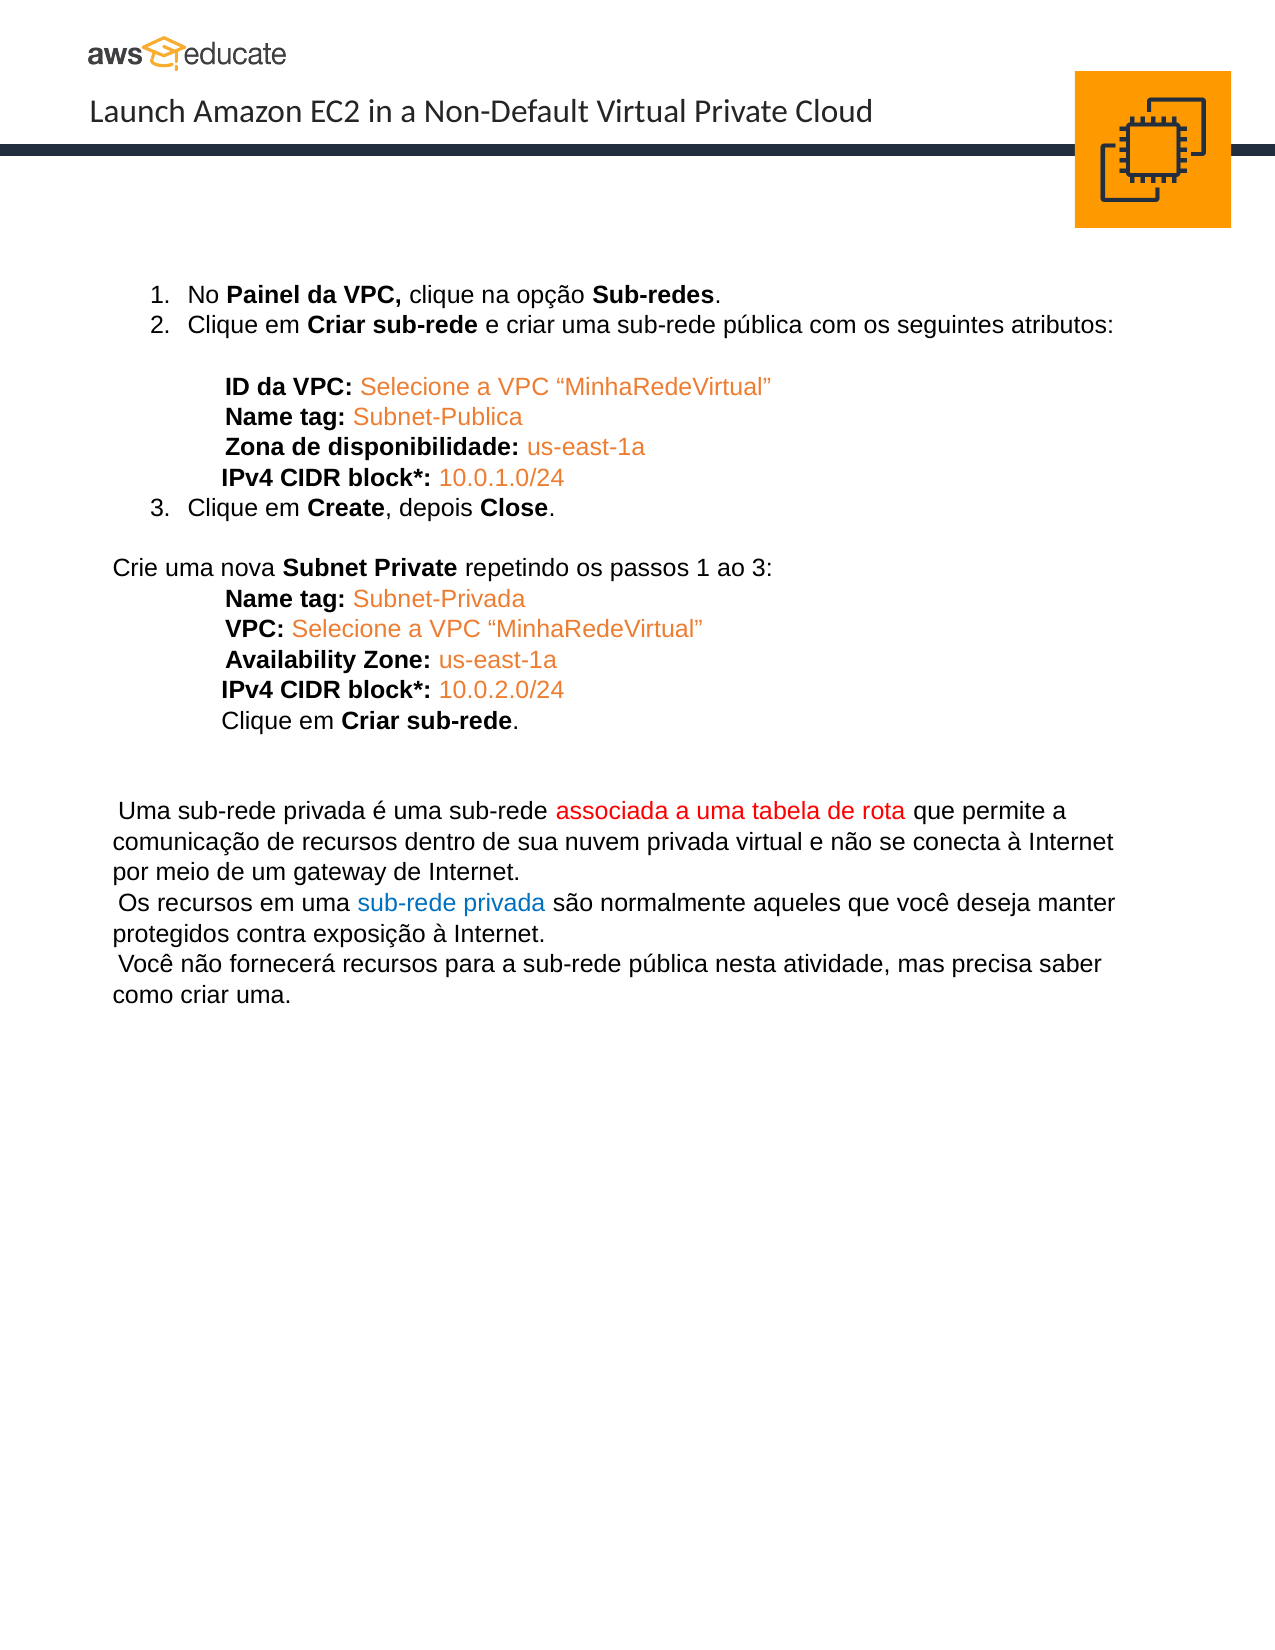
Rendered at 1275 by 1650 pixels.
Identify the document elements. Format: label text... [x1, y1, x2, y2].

text_box No Painel da VPC, clique na opção Sub-redes. Clique em Criar sub-rede e criar uma sub-rede pública com os seguintes atributos: ID da VPC: Selecione a VPC “MinhaRedeVirtual” Name tag: Subnet-Publica Zona de disponibilidade: us-east-1a IPv4 CIDR block*: 10.0.1.0/24 Clique em Create, depois Close. Crie uma nova Subnet Private repetindo os passos 1 ao 3: Name tag: Subnet-Privada VPC: Selecione a VPC “MinhaRedeVirtual” Availability Zone: us-east-1a IPv4 CIDR block*: 10.0.2.0/24 Clique em Criar sub-rede. Uma sub-rede privada é uma sub-rede associada a uma tabela de rota que permite a comunicação de recursos dentro de sua nuvem privada virtual e não se conecta à Internet por meio de um gateway de Internet. Os recursos em uma sub-rede privada são normalmente aqueles que você deseja manter protegidos contra exposição à Internet. Você não fornecerá recursos para a sub-rede pública nesta atividade, mas precisa saber como criar uma. [110, 276, 1154, 1100]
picture [1074, 71, 1232, 228]
picture [87, 32, 287, 79]
